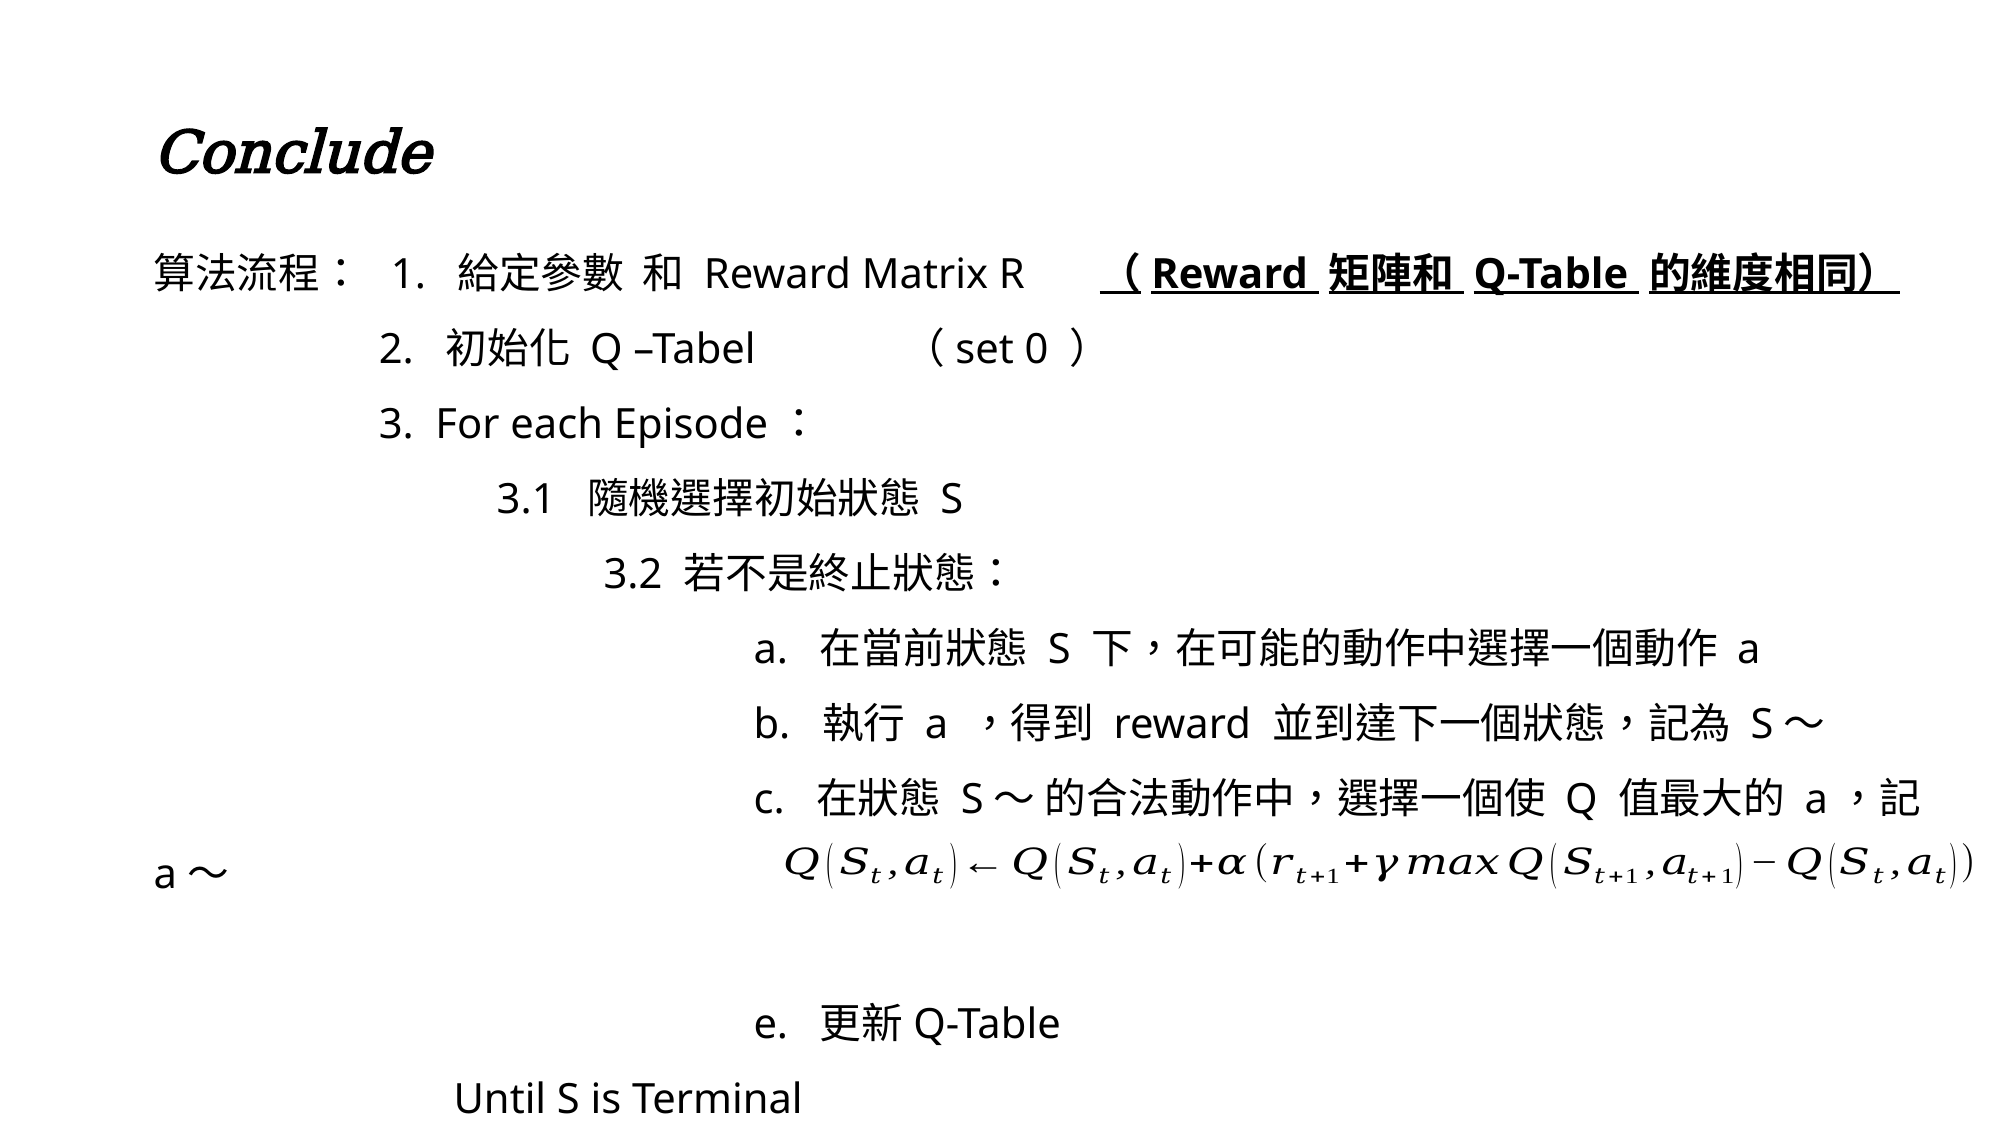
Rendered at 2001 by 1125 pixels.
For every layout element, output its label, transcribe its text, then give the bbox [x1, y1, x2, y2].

text_box Conclude [138, 71, 593, 192]
